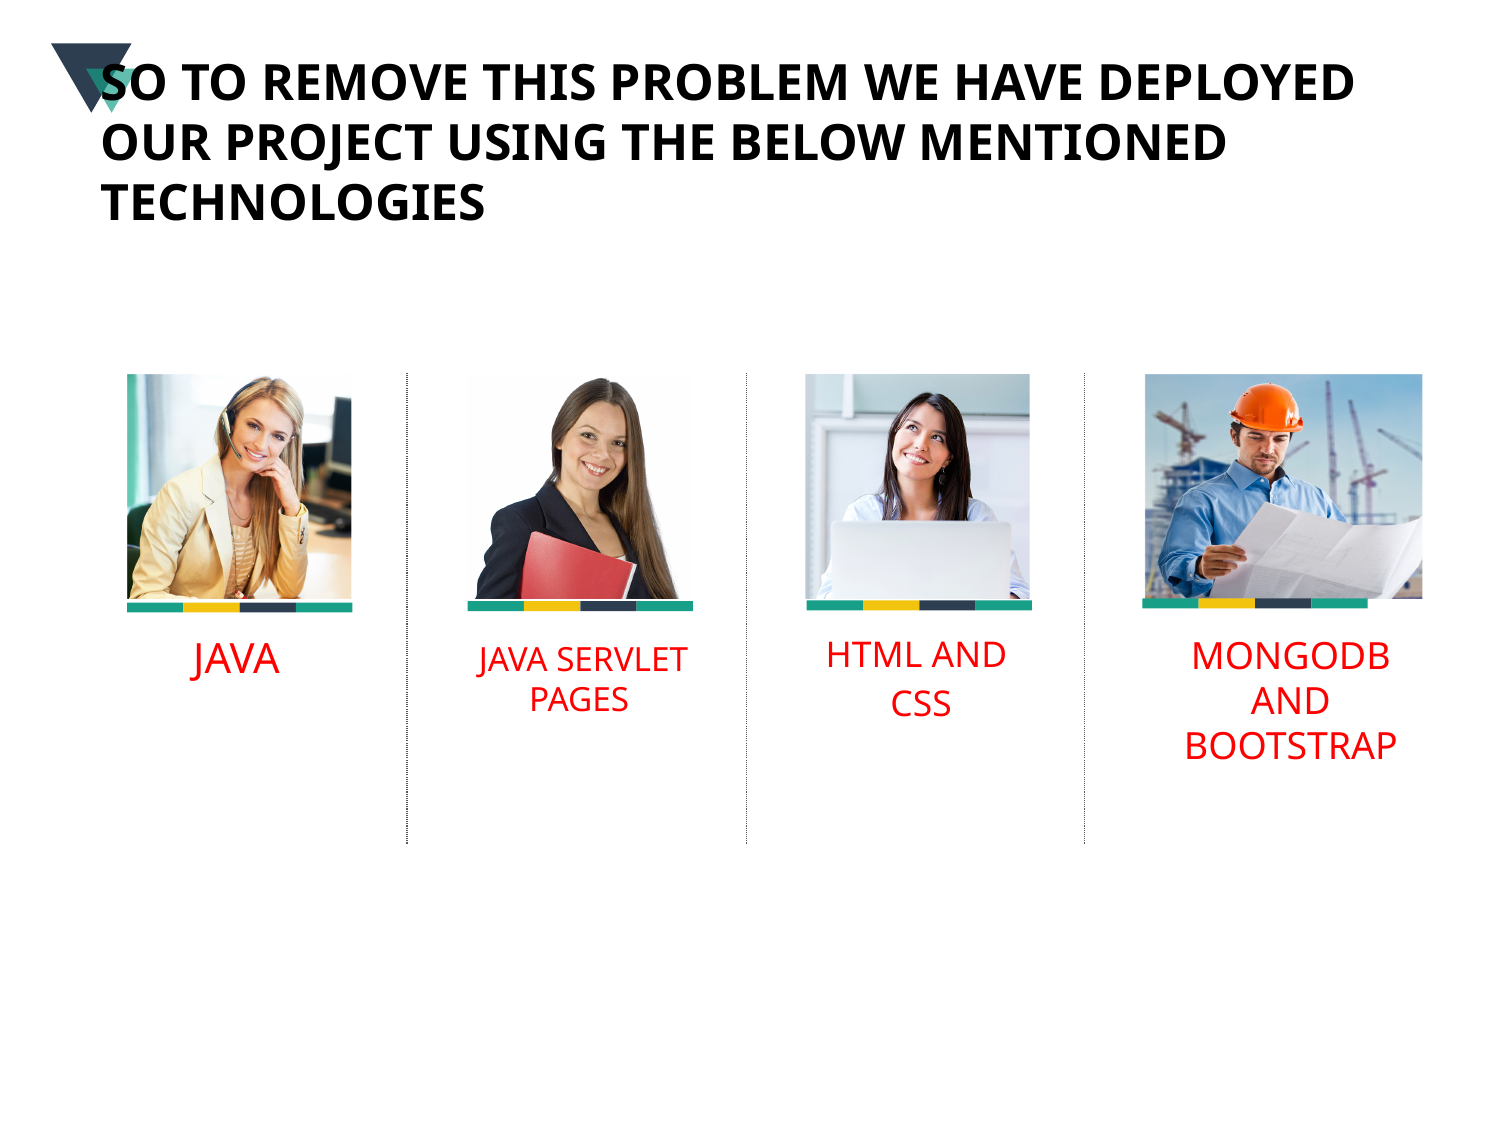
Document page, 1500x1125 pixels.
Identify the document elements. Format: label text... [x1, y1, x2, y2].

text_box JAVA [117, 624, 365, 700]
text_box [466, 374, 691, 599]
text_box [1144, 374, 1423, 599]
text_box SO TO REMOVE THIS PROBLEM WE HAVE DEPLOYED OUR PROJECT USING THE BELOW MENTIONED TECHNOLOGIES [85, 43, 1449, 239]
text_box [1142, 598, 1368, 609]
text_box [805, 374, 1030, 599]
text_box JAVA SERVLET PAGES [453, 630, 714, 739]
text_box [50, 43, 138, 113]
text_box [127, 374, 352, 599]
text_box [467, 601, 693, 612]
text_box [806, 600, 1032, 611]
text_box HTML AND CSS [797, 624, 1045, 739]
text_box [126, 602, 353, 613]
text_box MONGODB AND BOOTSTRAP [1133, 624, 1449, 800]
